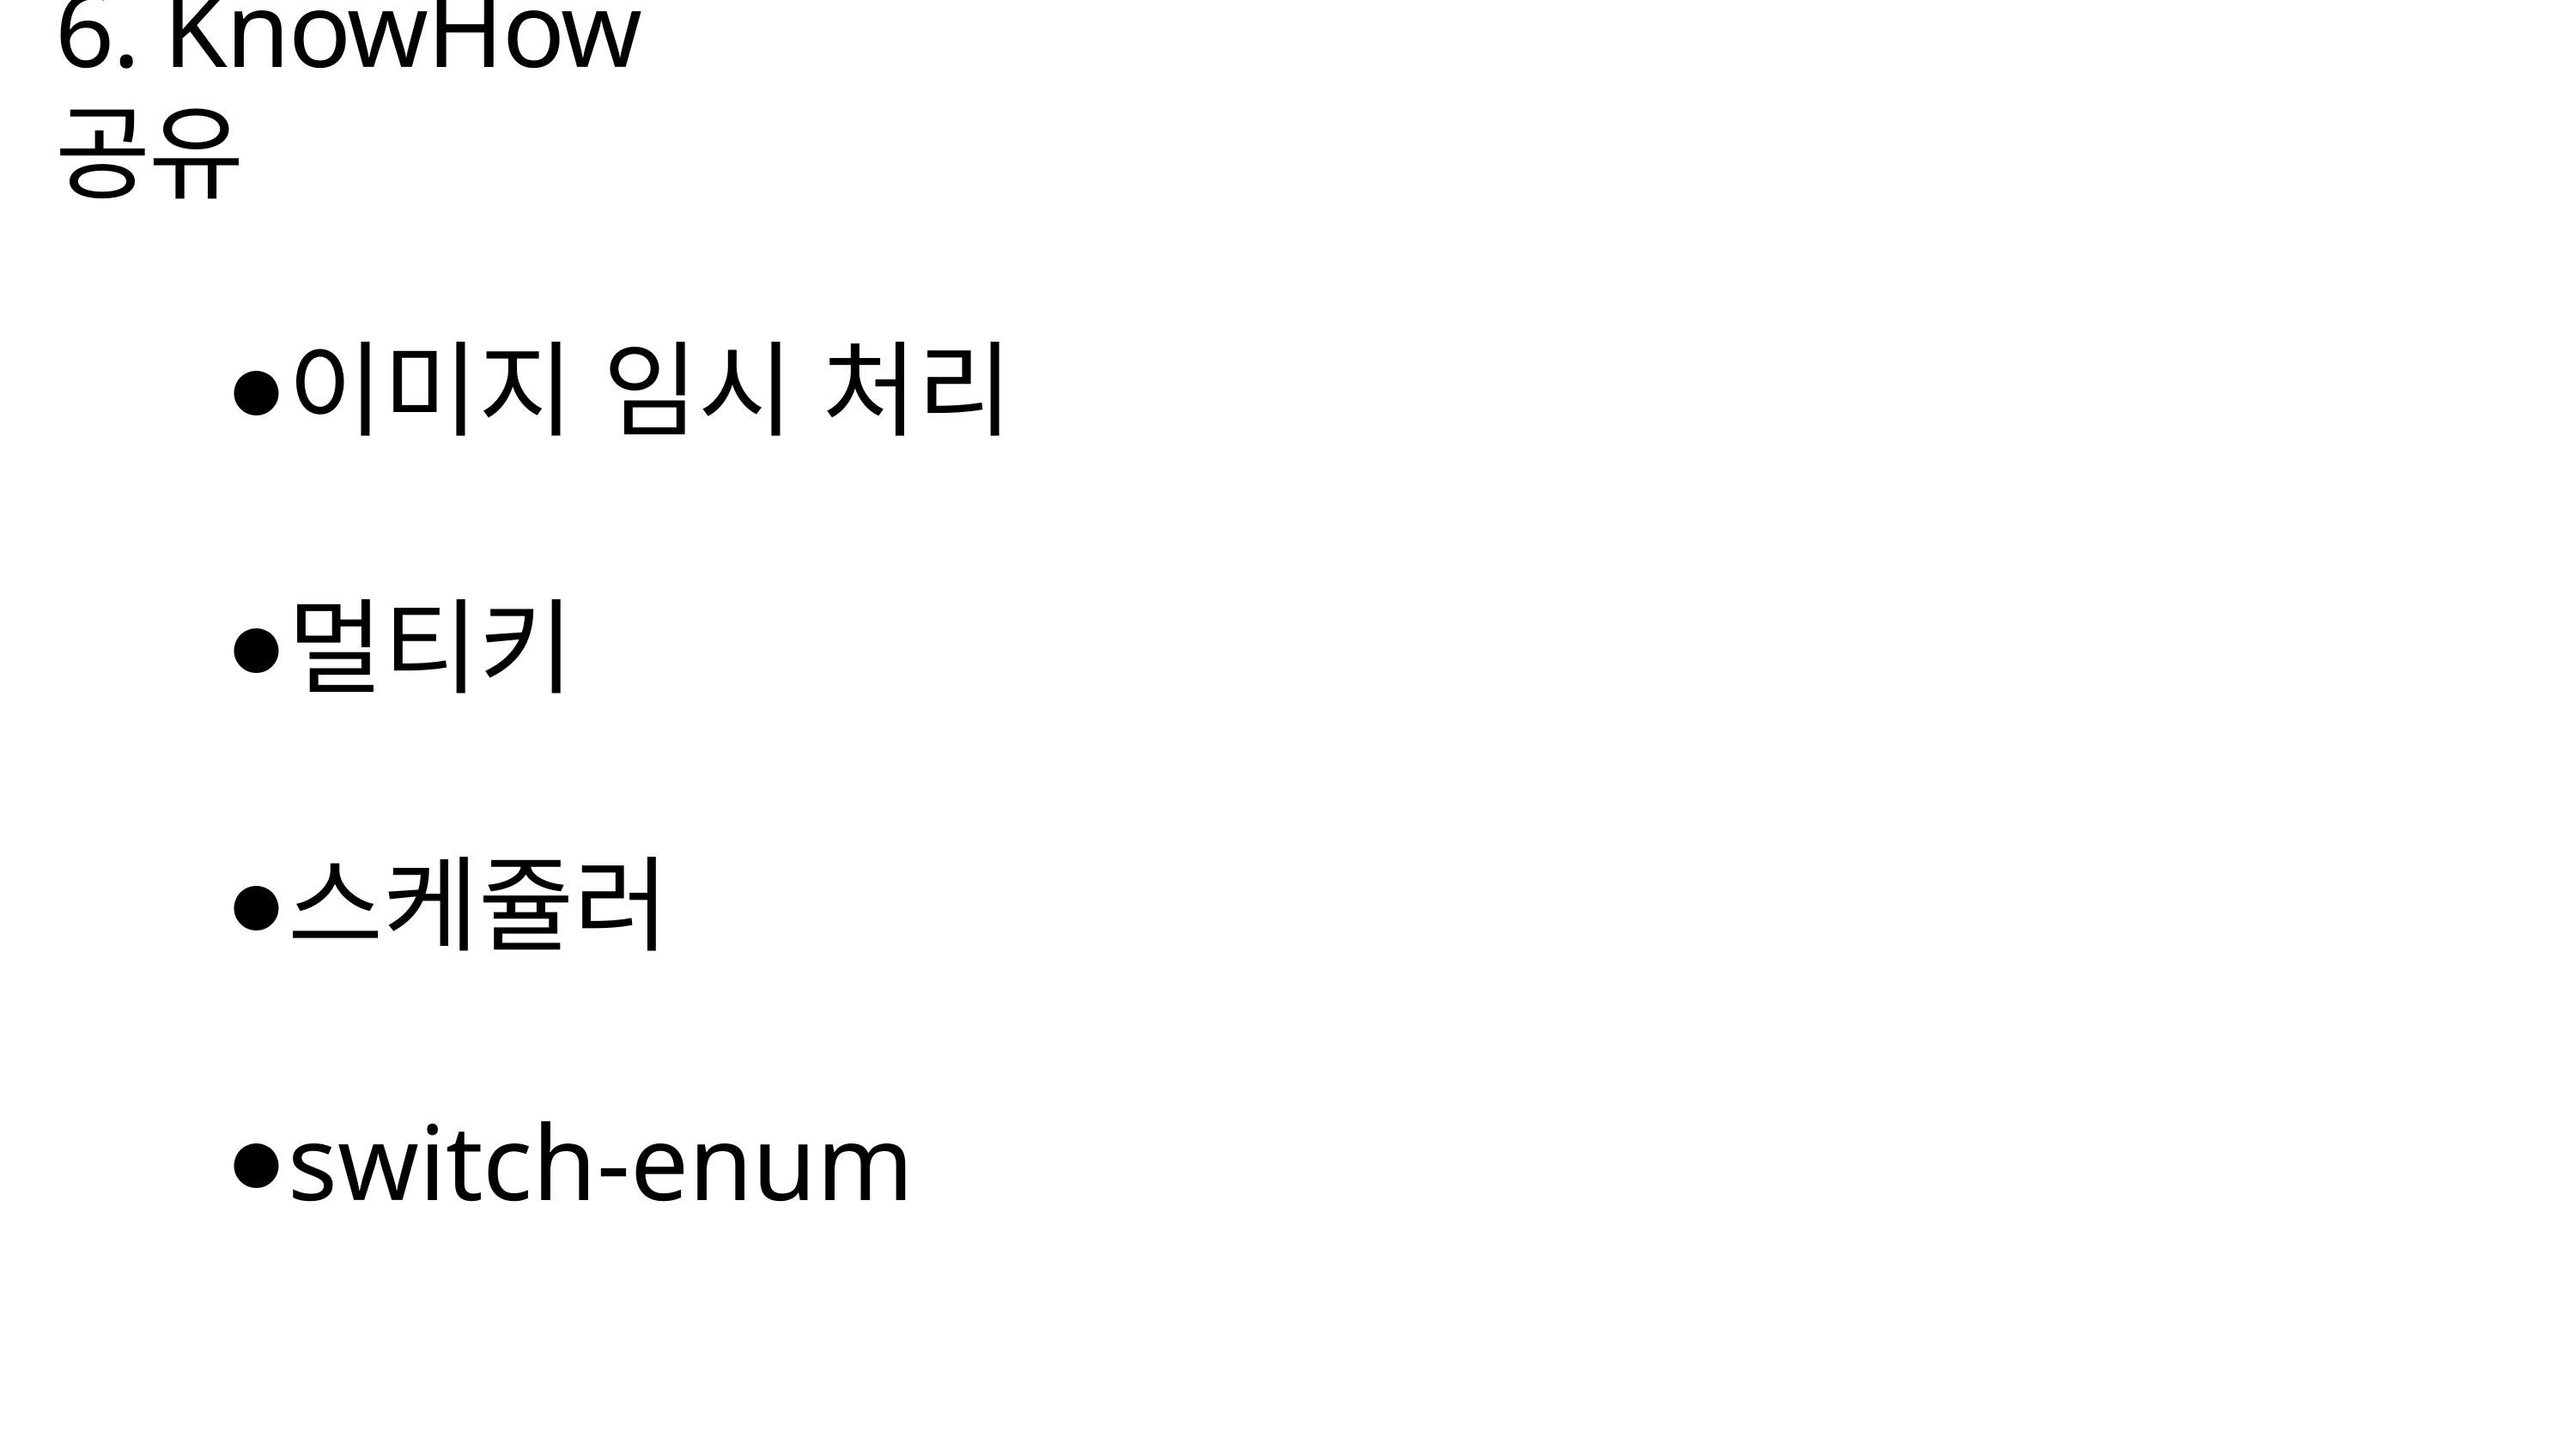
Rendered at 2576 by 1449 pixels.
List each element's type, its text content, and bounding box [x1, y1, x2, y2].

text_box 6. KnowHow 공유 [55, 19, 728, 165]
text_box 이미지 임시 처리 멀티키 스케쥴러 switch-enum [225, 263, 1339, 1150]
